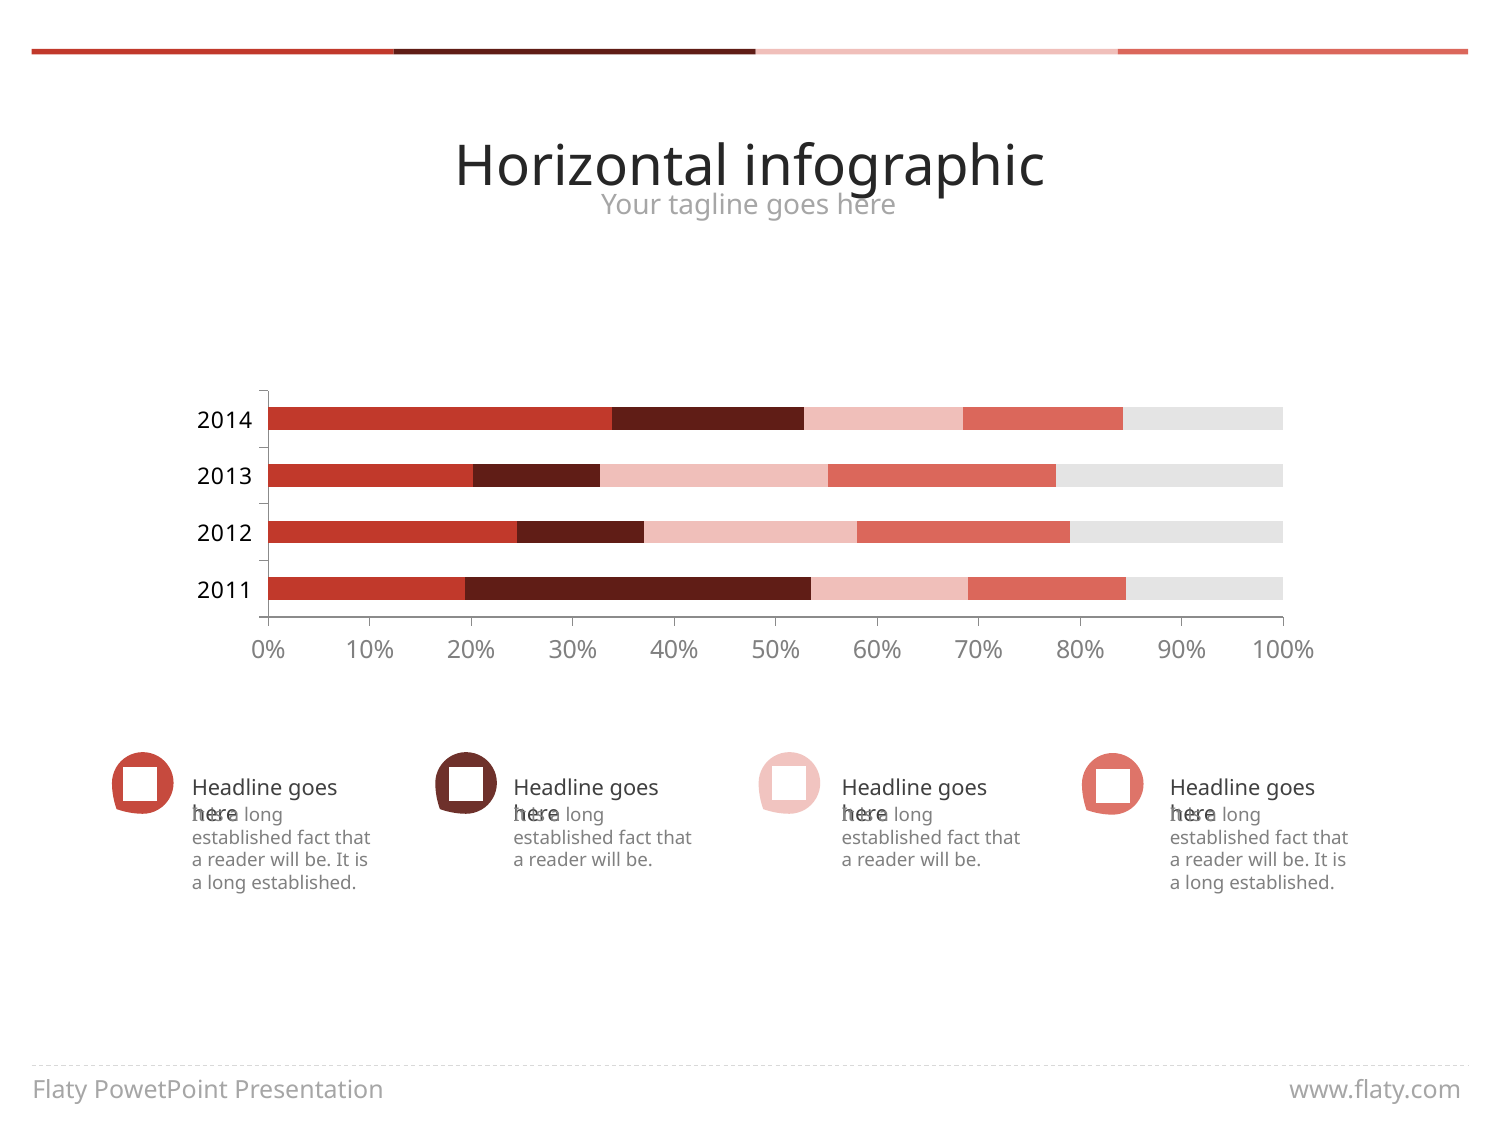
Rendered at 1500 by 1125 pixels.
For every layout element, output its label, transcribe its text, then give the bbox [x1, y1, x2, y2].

text_box Your tagline goes here [0, 178, 1500, 228]
chart [173, 384, 1338, 672]
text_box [31, 48, 1469, 55]
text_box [435, 752, 719, 857]
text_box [111, 752, 398, 880]
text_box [17, 1065, 1477, 1112]
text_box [1081, 752, 1376, 880]
text_box Horizontal infographic [0, 121, 1500, 178]
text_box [758, 752, 1047, 857]
